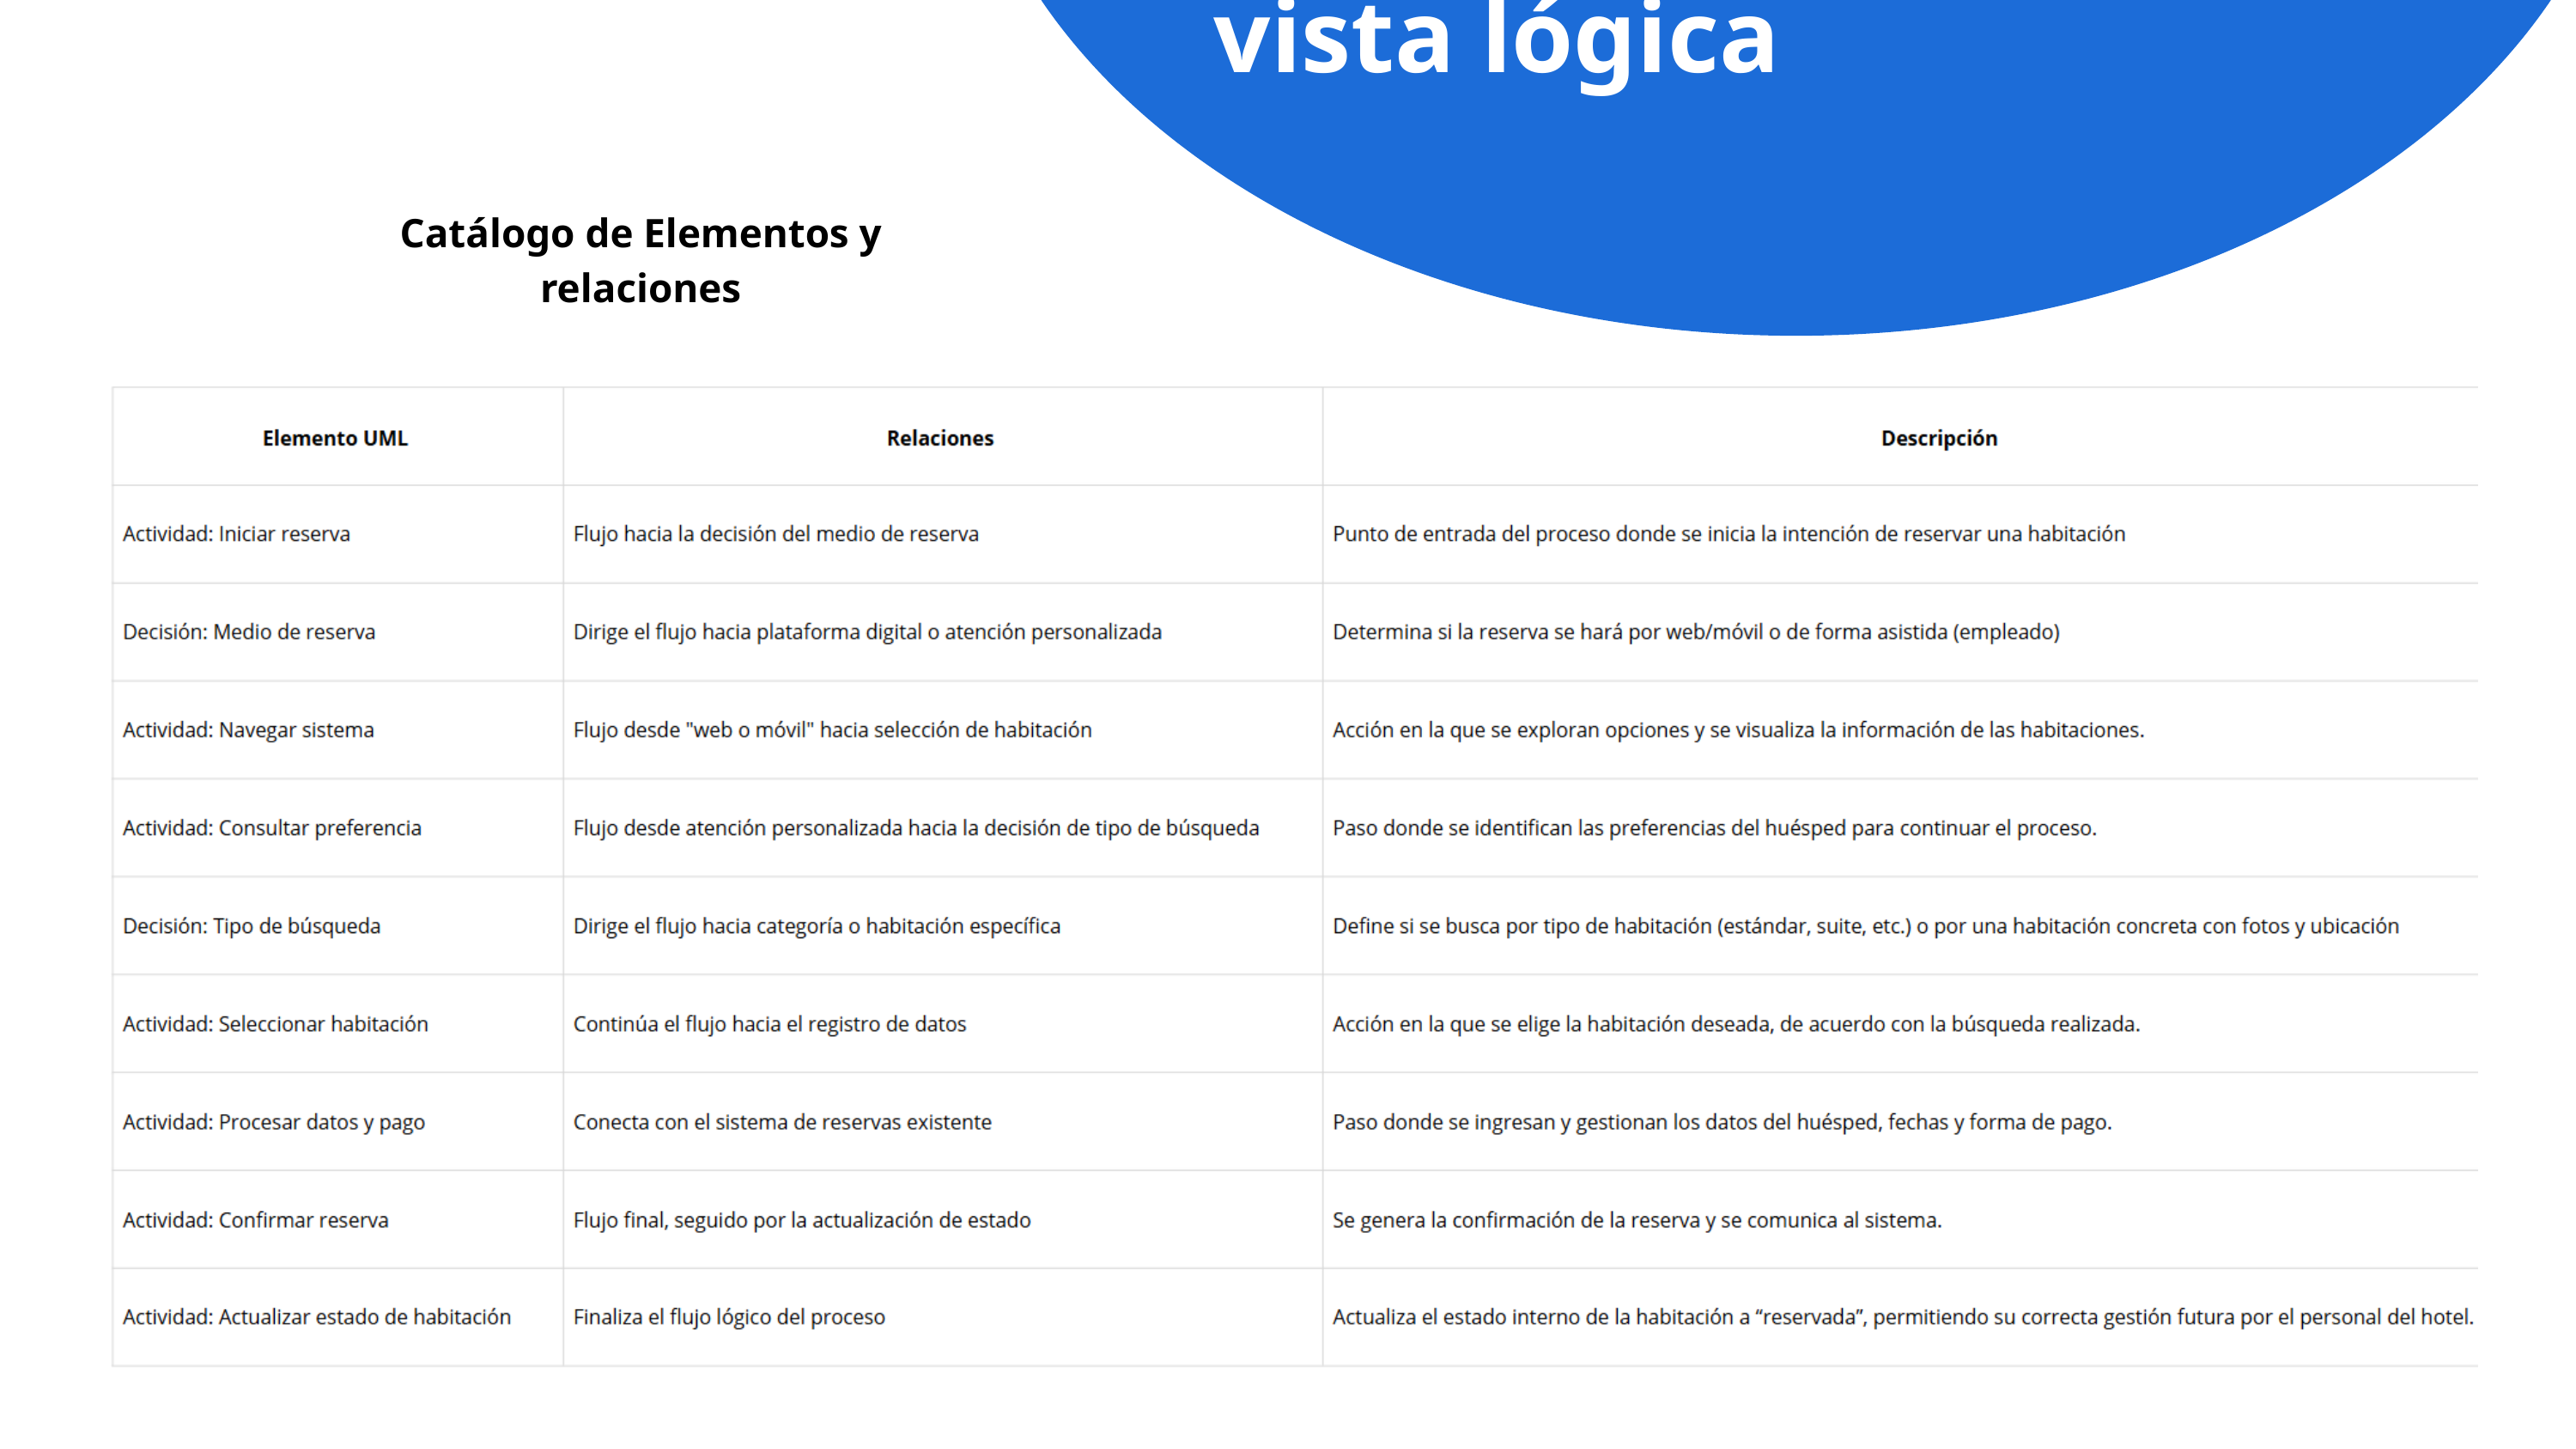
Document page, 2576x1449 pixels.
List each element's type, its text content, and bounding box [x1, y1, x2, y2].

picture [98, 368, 2478, 1376]
text_box Catálogo de Elementos y relaciones [294, 200, 955, 311]
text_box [959, 0, 2576, 336]
